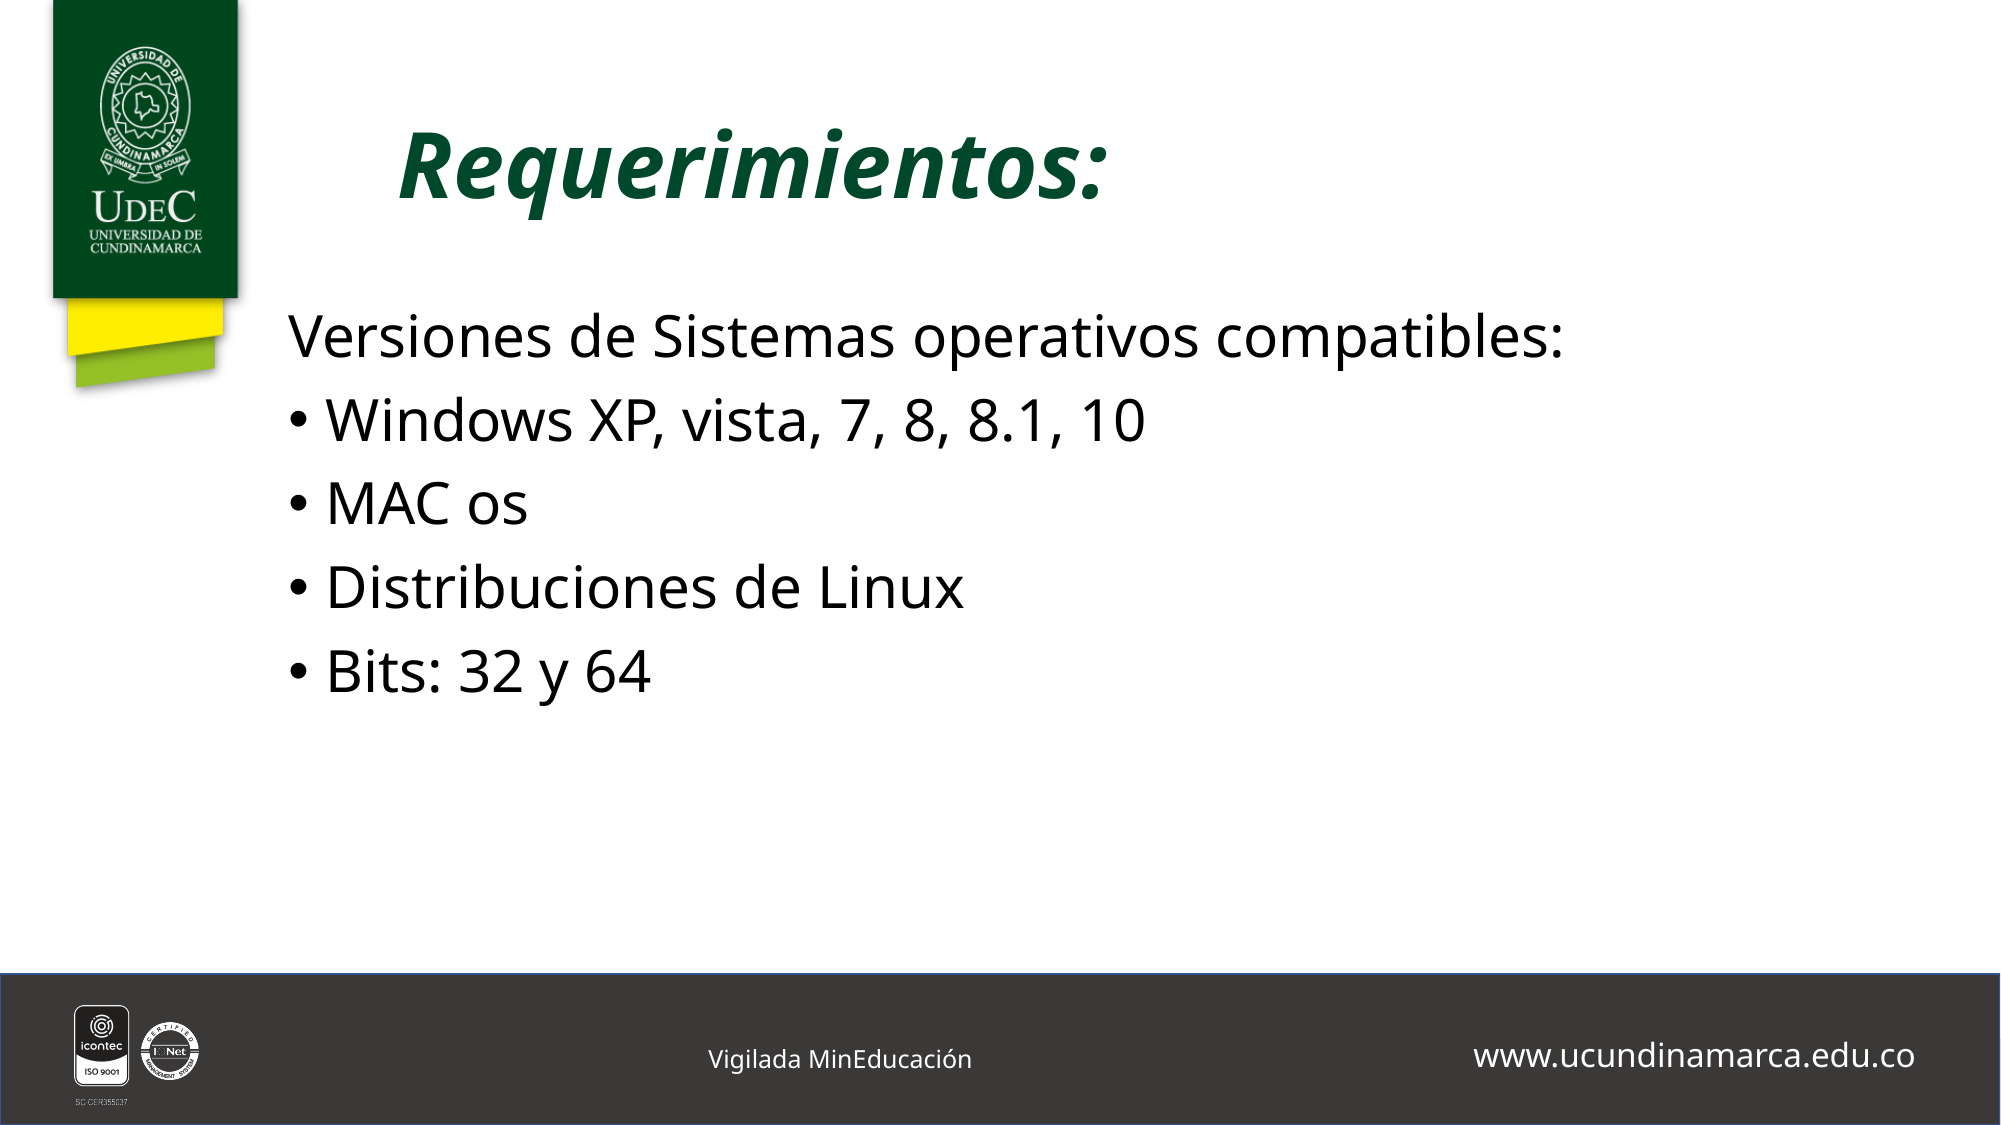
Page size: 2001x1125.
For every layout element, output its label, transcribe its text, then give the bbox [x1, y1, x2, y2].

list Versiones de Sistemas operativos compatibles: Windows XP, vista, 7, 8, 8.1, 10 MAC os Distribuciones de Linux Bits: 32 y 64 [273, 299, 1863, 935]
picture [0, 0, 2001, 973]
picture [74, 1005, 199, 1108]
title Requerimientos: [382, 59, 1863, 278]
